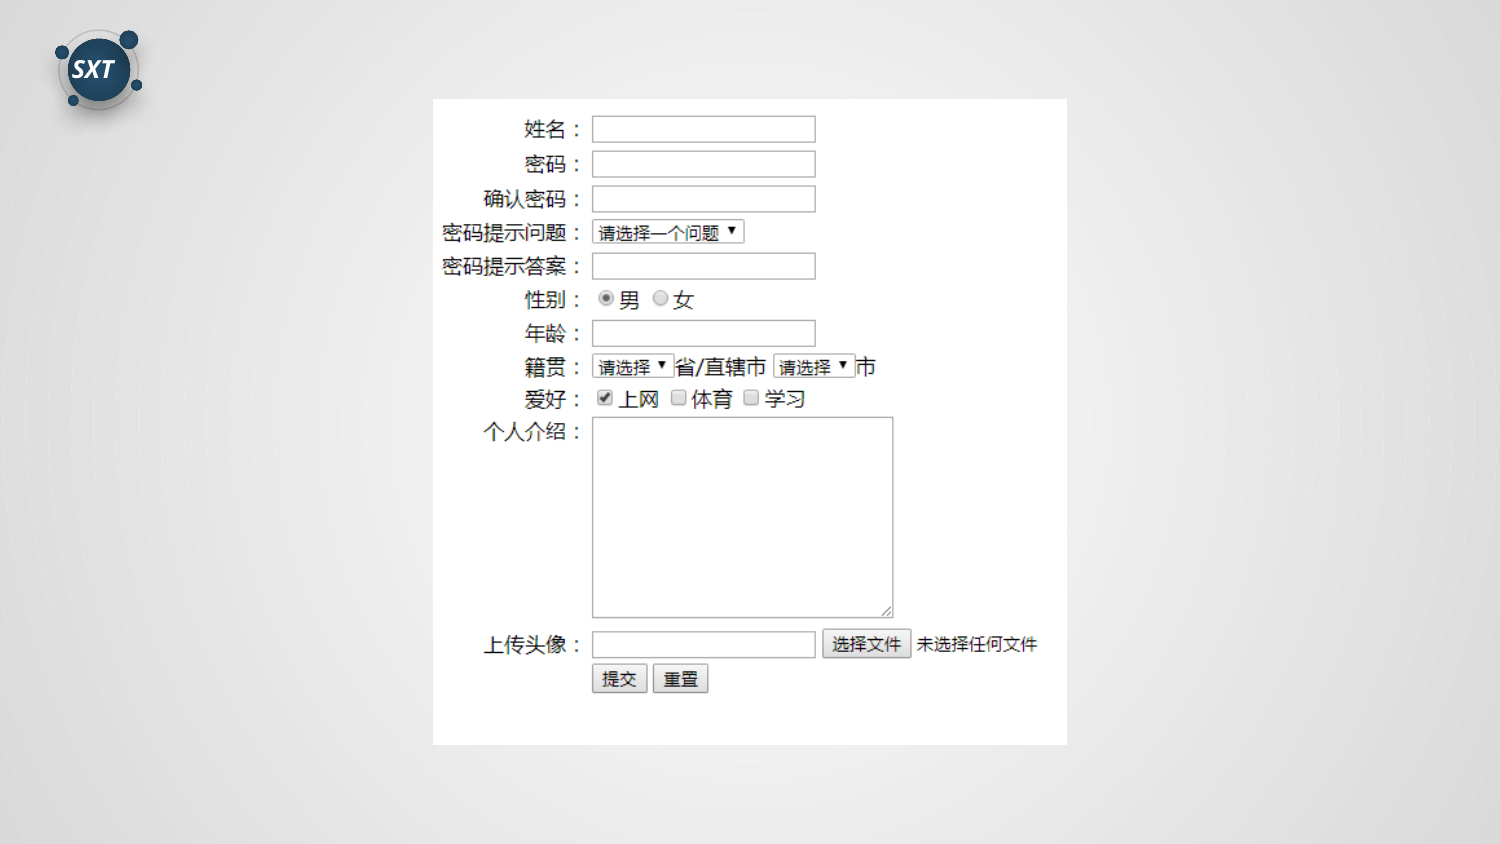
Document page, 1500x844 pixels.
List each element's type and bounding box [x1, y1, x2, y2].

picture [433, 99, 1067, 745]
